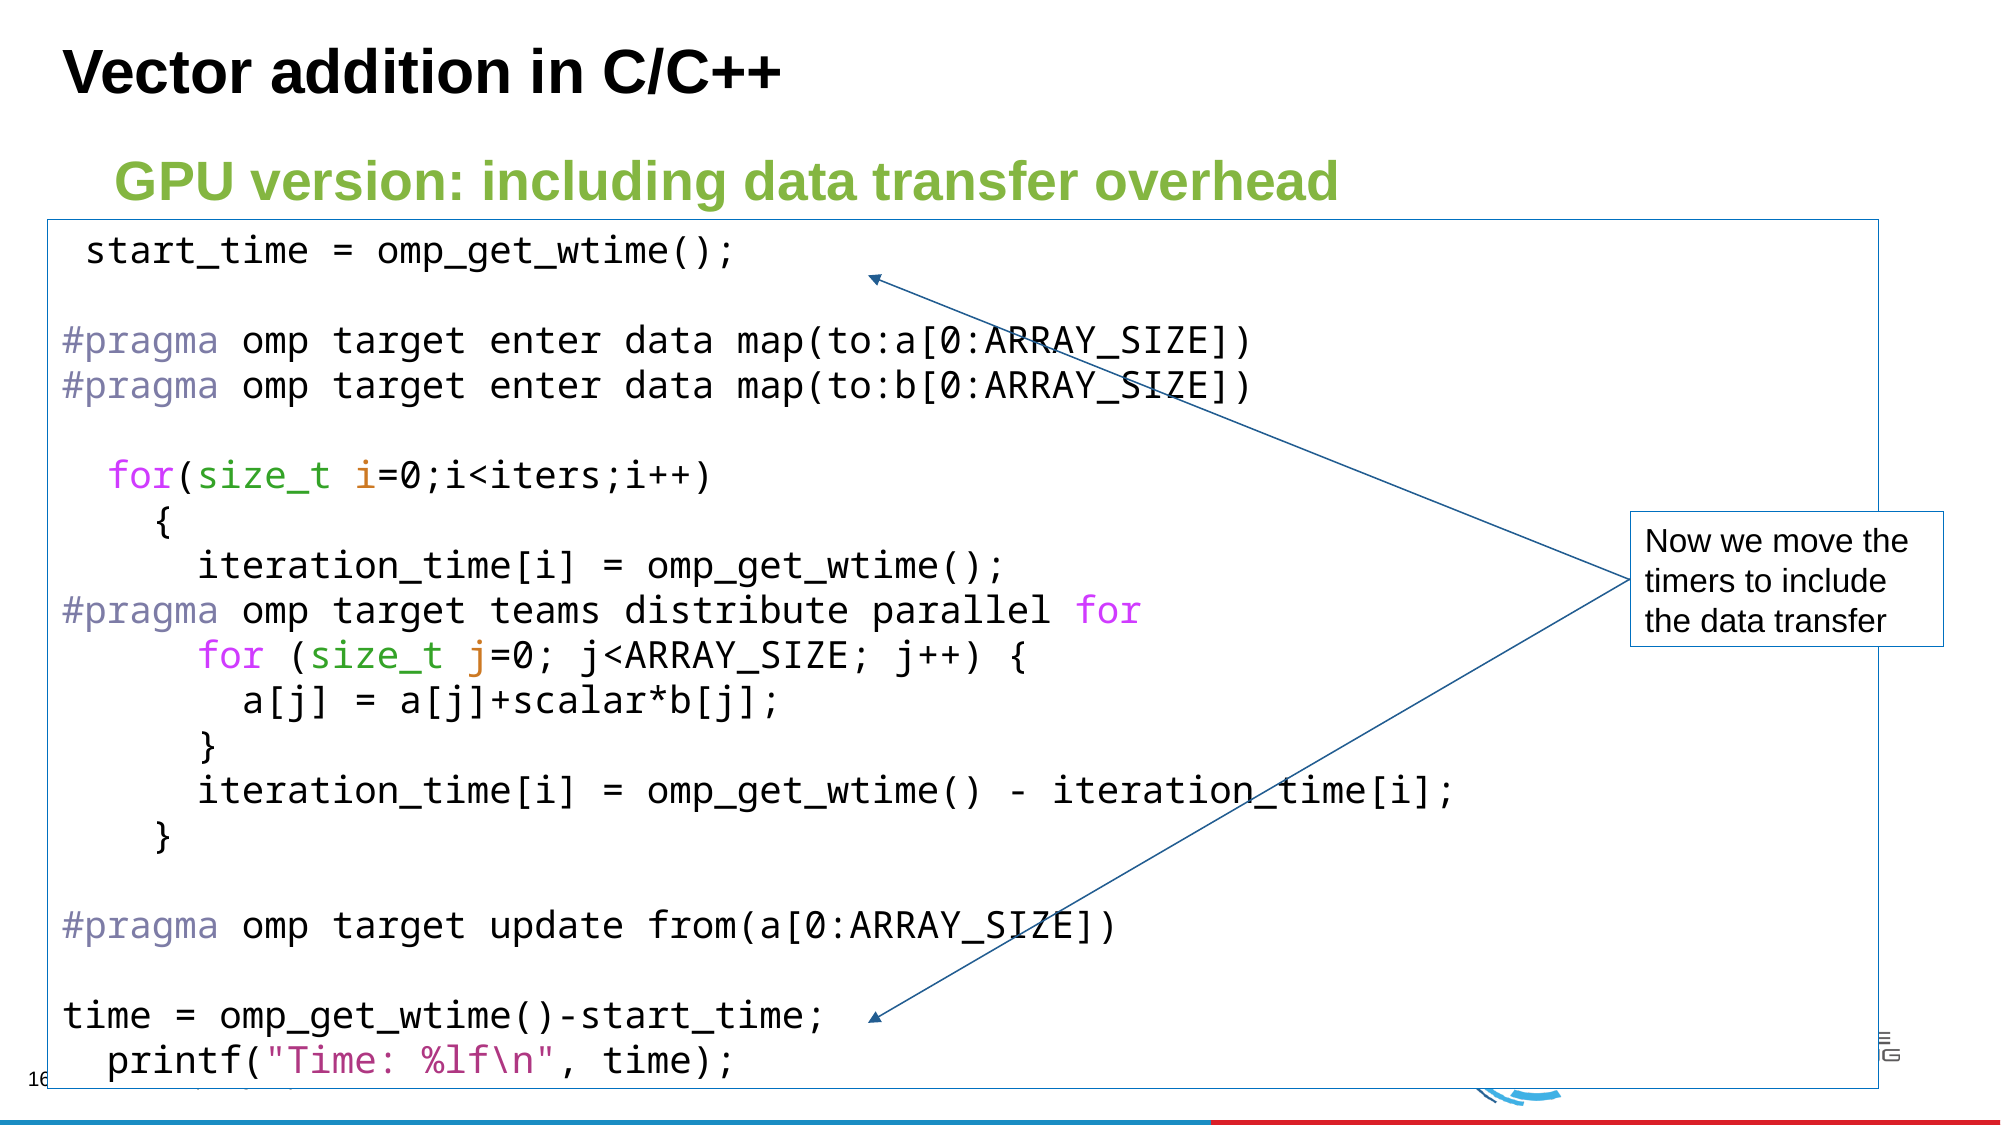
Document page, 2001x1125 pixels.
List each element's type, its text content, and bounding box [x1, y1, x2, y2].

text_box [867, 275, 1631, 579]
list GPU version: including data transfer overhead [99, 137, 1932, 220]
title Vector addition in C/C++ [47, 27, 1978, 164]
text_box start_time = omp_get_wtime(); #pragma omp target enter data map(to:a[0:ARRAY_SIZE]) #pragma omp target enter data map(to:b[0:ARRAY_SIZE]) for(size_t i=0;i<iters;i++) { iteration_time[i] = omp_get_wtime(); #pragma omp target teams distribute parallel for for (size_t j=0; j<ARRAY_SIZE; j++) { a[j] = a[j]+scalar*b[j]; } iteration_time[i] = omp_get_wtime() - iteration_time[i]; } #pragma omp target update from(a[0:ARRAY_SIZE]) time = omp_get_wtime()-start_time; printf("Time: %lf\n", time); [47, 219, 1879, 1089]
text_box Now we move the timers to include the data transfer [1635, 511, 1944, 647]
picture [1382, 1000, 1900, 1106]
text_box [867, 579, 1631, 1024]
